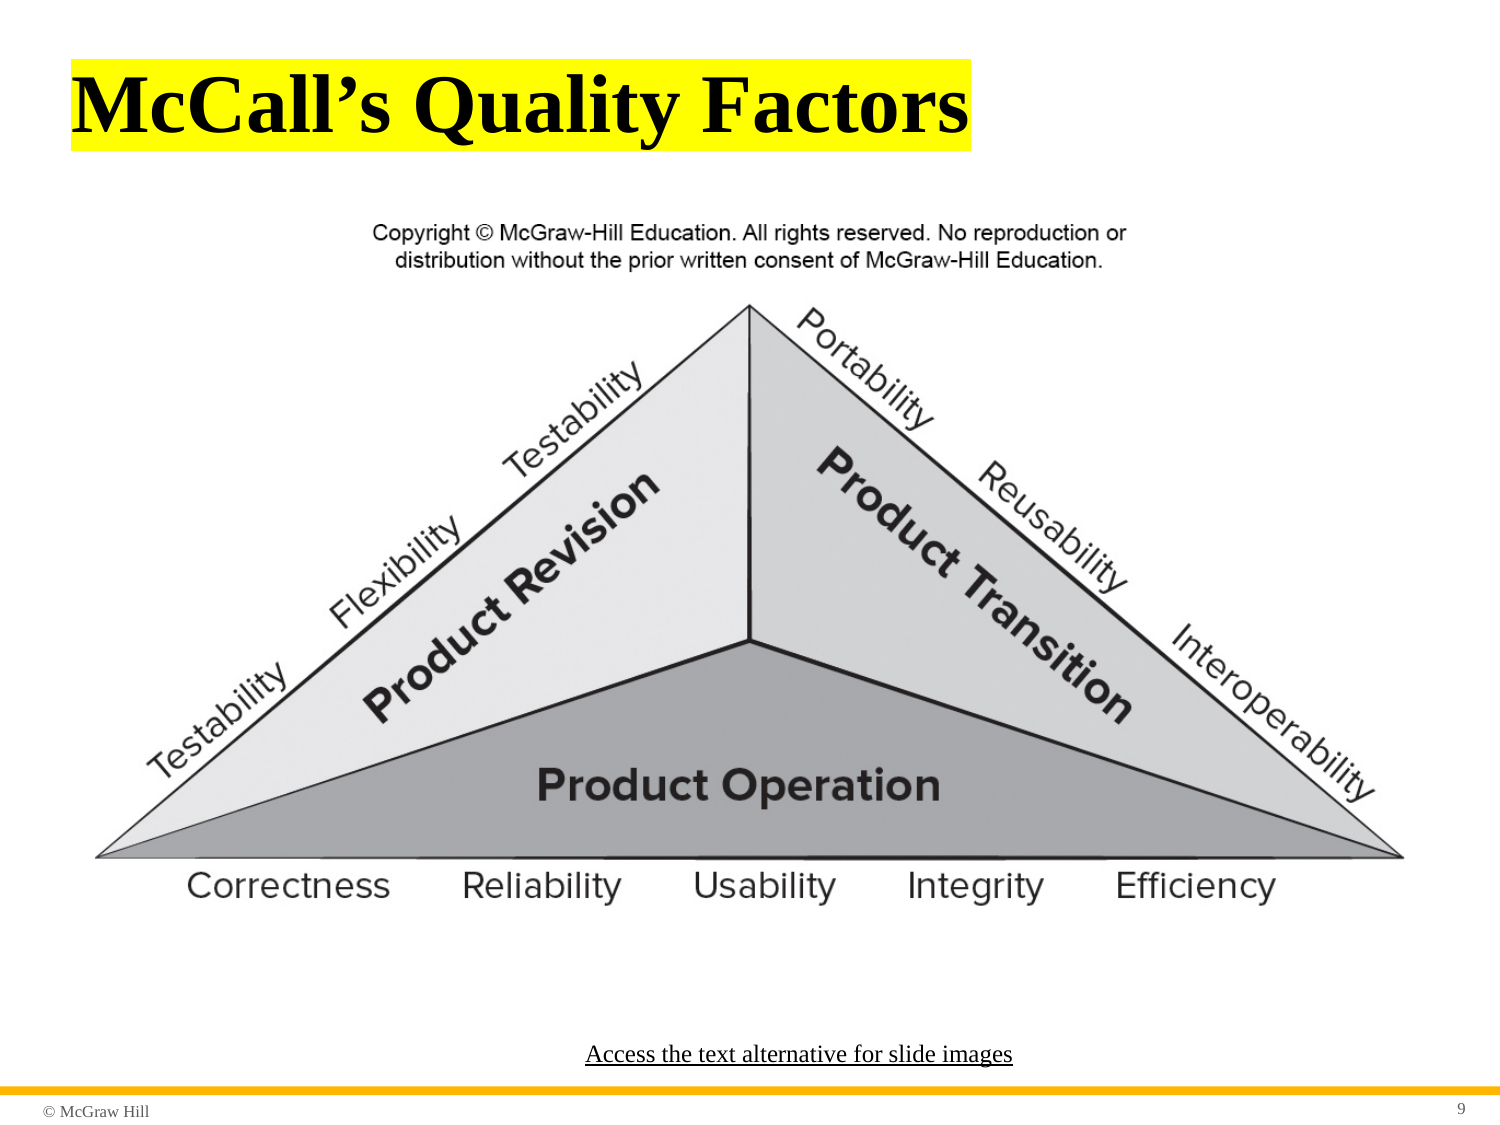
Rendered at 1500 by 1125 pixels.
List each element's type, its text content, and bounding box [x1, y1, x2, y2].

slide_number 9 [1415, 1094, 1474, 1122]
title McCall’s Quality Factors [56, 50, 1444, 162]
list Access the text alternative for slide images [552, 1037, 1046, 1075]
picture [95, 224, 1405, 909]
